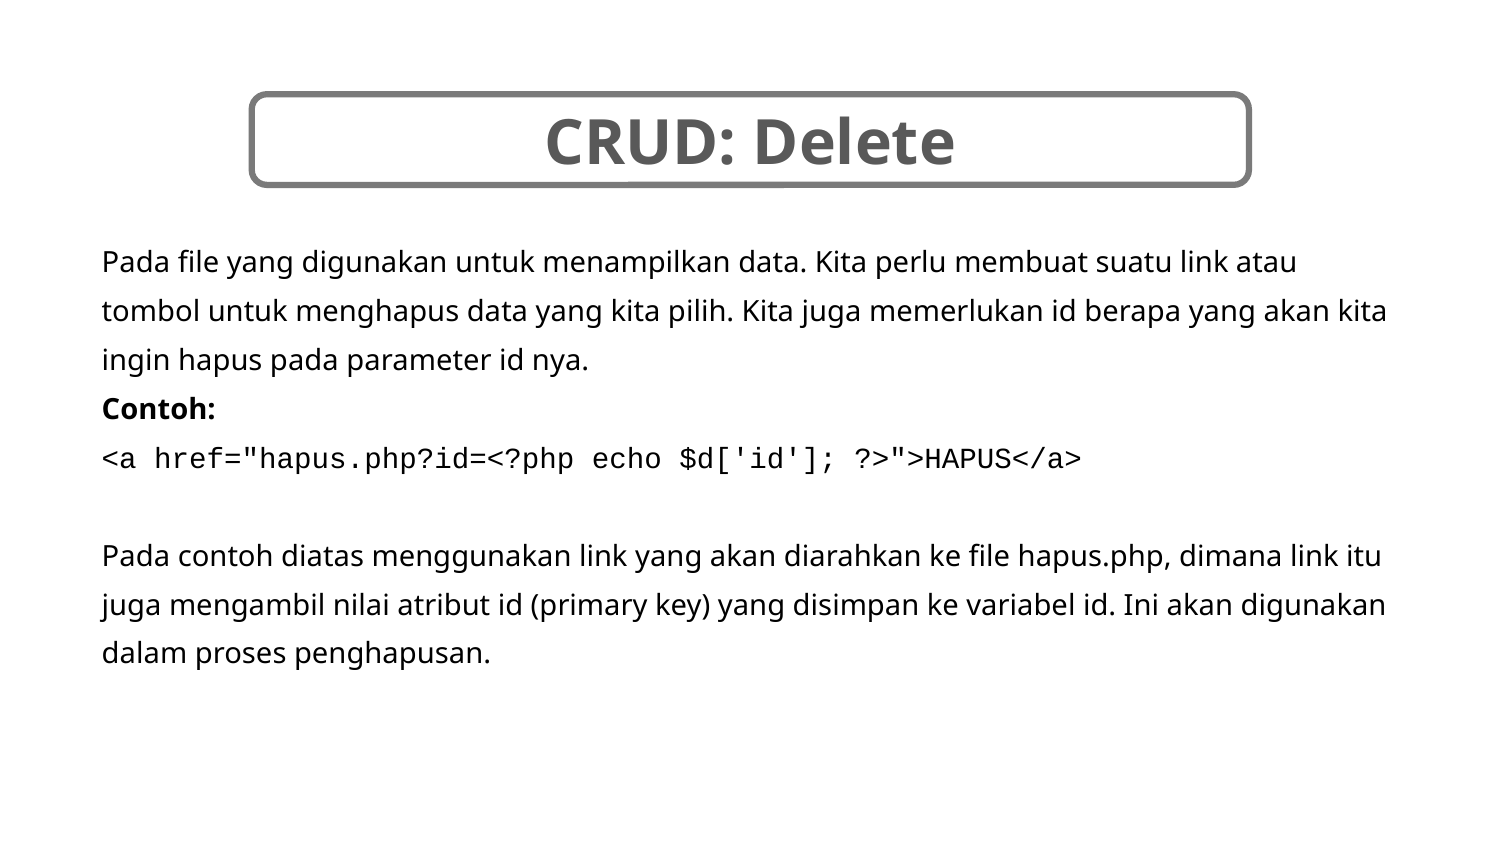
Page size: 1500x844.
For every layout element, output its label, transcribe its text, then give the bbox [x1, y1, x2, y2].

text_box Pada file yang digunakan untuk menampilkan data. Kita perlu membuat suatu link atau tombol untuk menghapus data yang kita pilih. Kita juga memerlukan id berapa yang akan kita ingin hapus pada parameter id nya. Contoh: <a href="hapus.php?id=<?php echo $d['id']; ?>">HAPUS</a> Pada contoh diatas menggunakan link yang akan diarahkan ke file hapus.php, dimana link itu juga mengambil nilai atribut id (primary key) yang disimpan ke variabel id. Ini akan digunakan dalam proses penghapusan. [90, 223, 1411, 684]
text_box CRUD: Delete [251, 94, 1249, 185]
